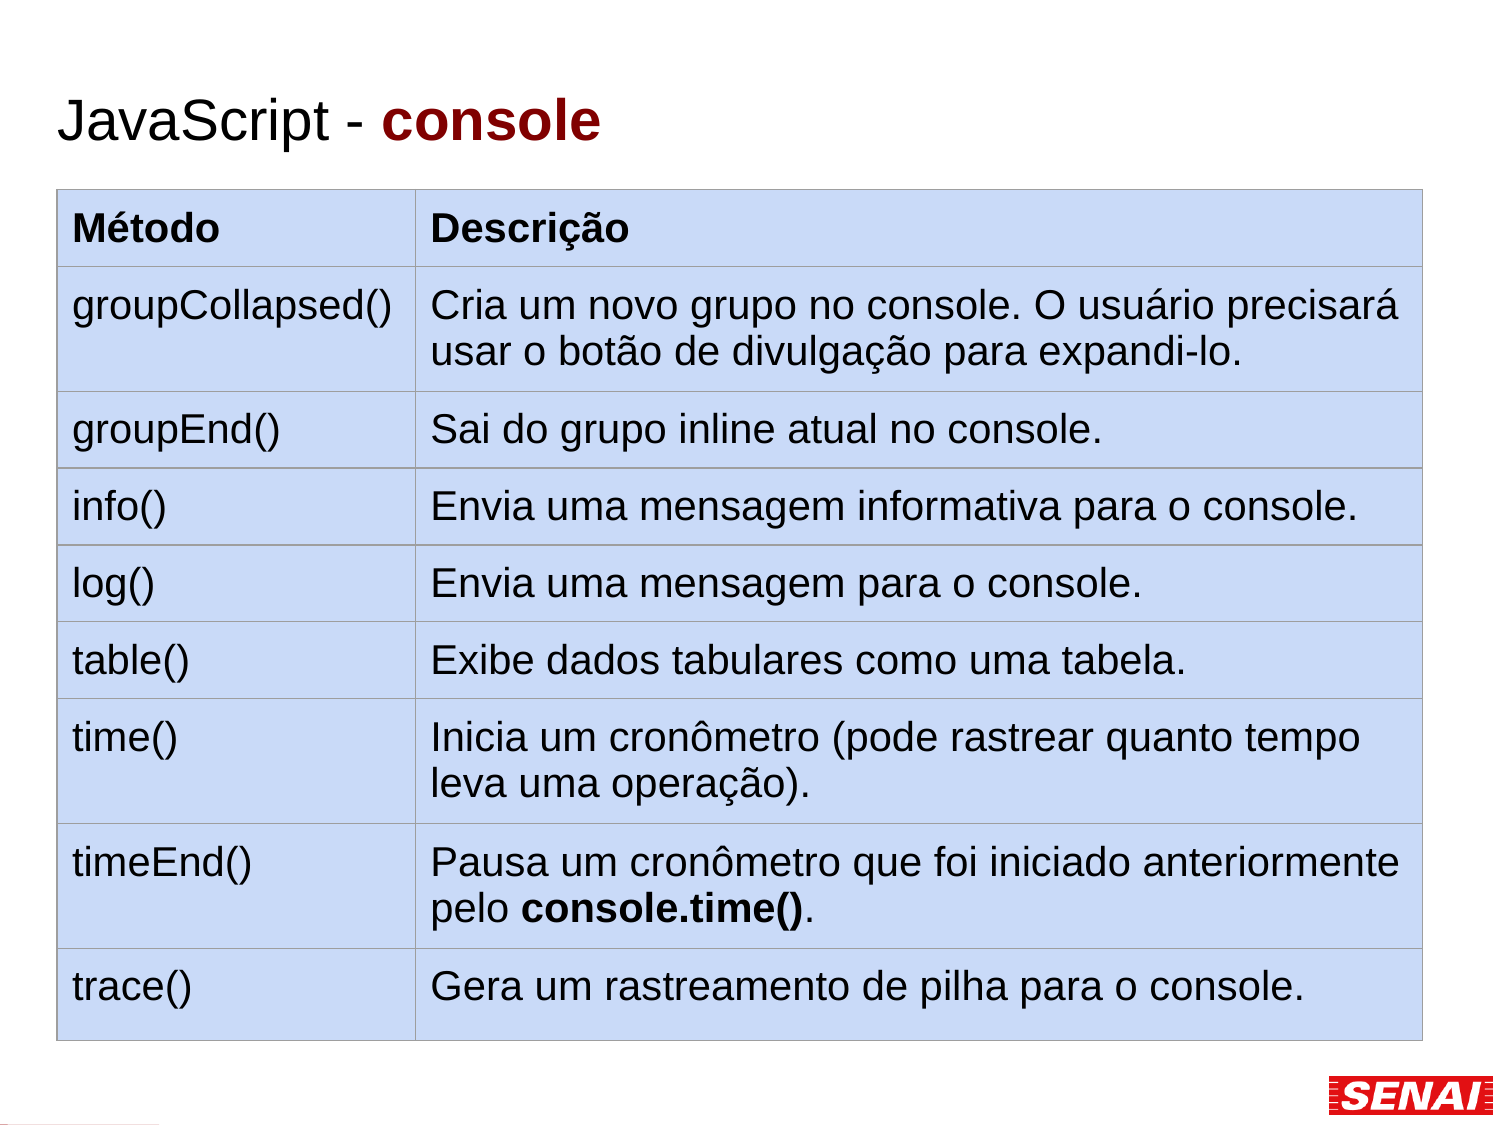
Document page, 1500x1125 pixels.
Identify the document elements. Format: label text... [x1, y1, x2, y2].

table_cell info() [58, 469, 415, 544]
table_cell Cria um novo grupo no console. O usuário precisará usar o botão de divulgação para expandi-lo. [416, 267, 1422, 391]
table_cell timeEnd() [58, 824, 415, 948]
table_cell groupCollapsed() [58, 267, 415, 391]
table_header Método [58, 190, 415, 266]
table_cell Envia uma mensagem para o console. [416, 546, 1422, 621]
table_cell Exibe dados tabulares como uma tabela. [416, 622, 1422, 698]
table_cell Envia uma mensagem informativa para o console. [416, 469, 1422, 544]
table_cell Sai do grupo inline atual no console. [416, 392, 1422, 467]
picture [1329, 1076, 1493, 1115]
table_cell Gera um rastreamento de pilha para o console. [416, 949, 1422, 1040]
table_cell log() [58, 546, 415, 621]
table_cell trace() [58, 949, 415, 1040]
table_header Descrição [416, 190, 1422, 266]
table_cell time() [58, 699, 415, 823]
table_cell Inicia um cronômetro (pode rastrear quanto tempo leva uma operação). [416, 699, 1422, 823]
table_cell groupEnd() [58, 392, 415, 467]
table_cell Pausa um cronômetro que foi iniciado anteriormente pelo console.time(). [416, 824, 1422, 948]
table_cell table() [58, 622, 415, 698]
title JavaScript - console [42, 26, 1384, 207]
